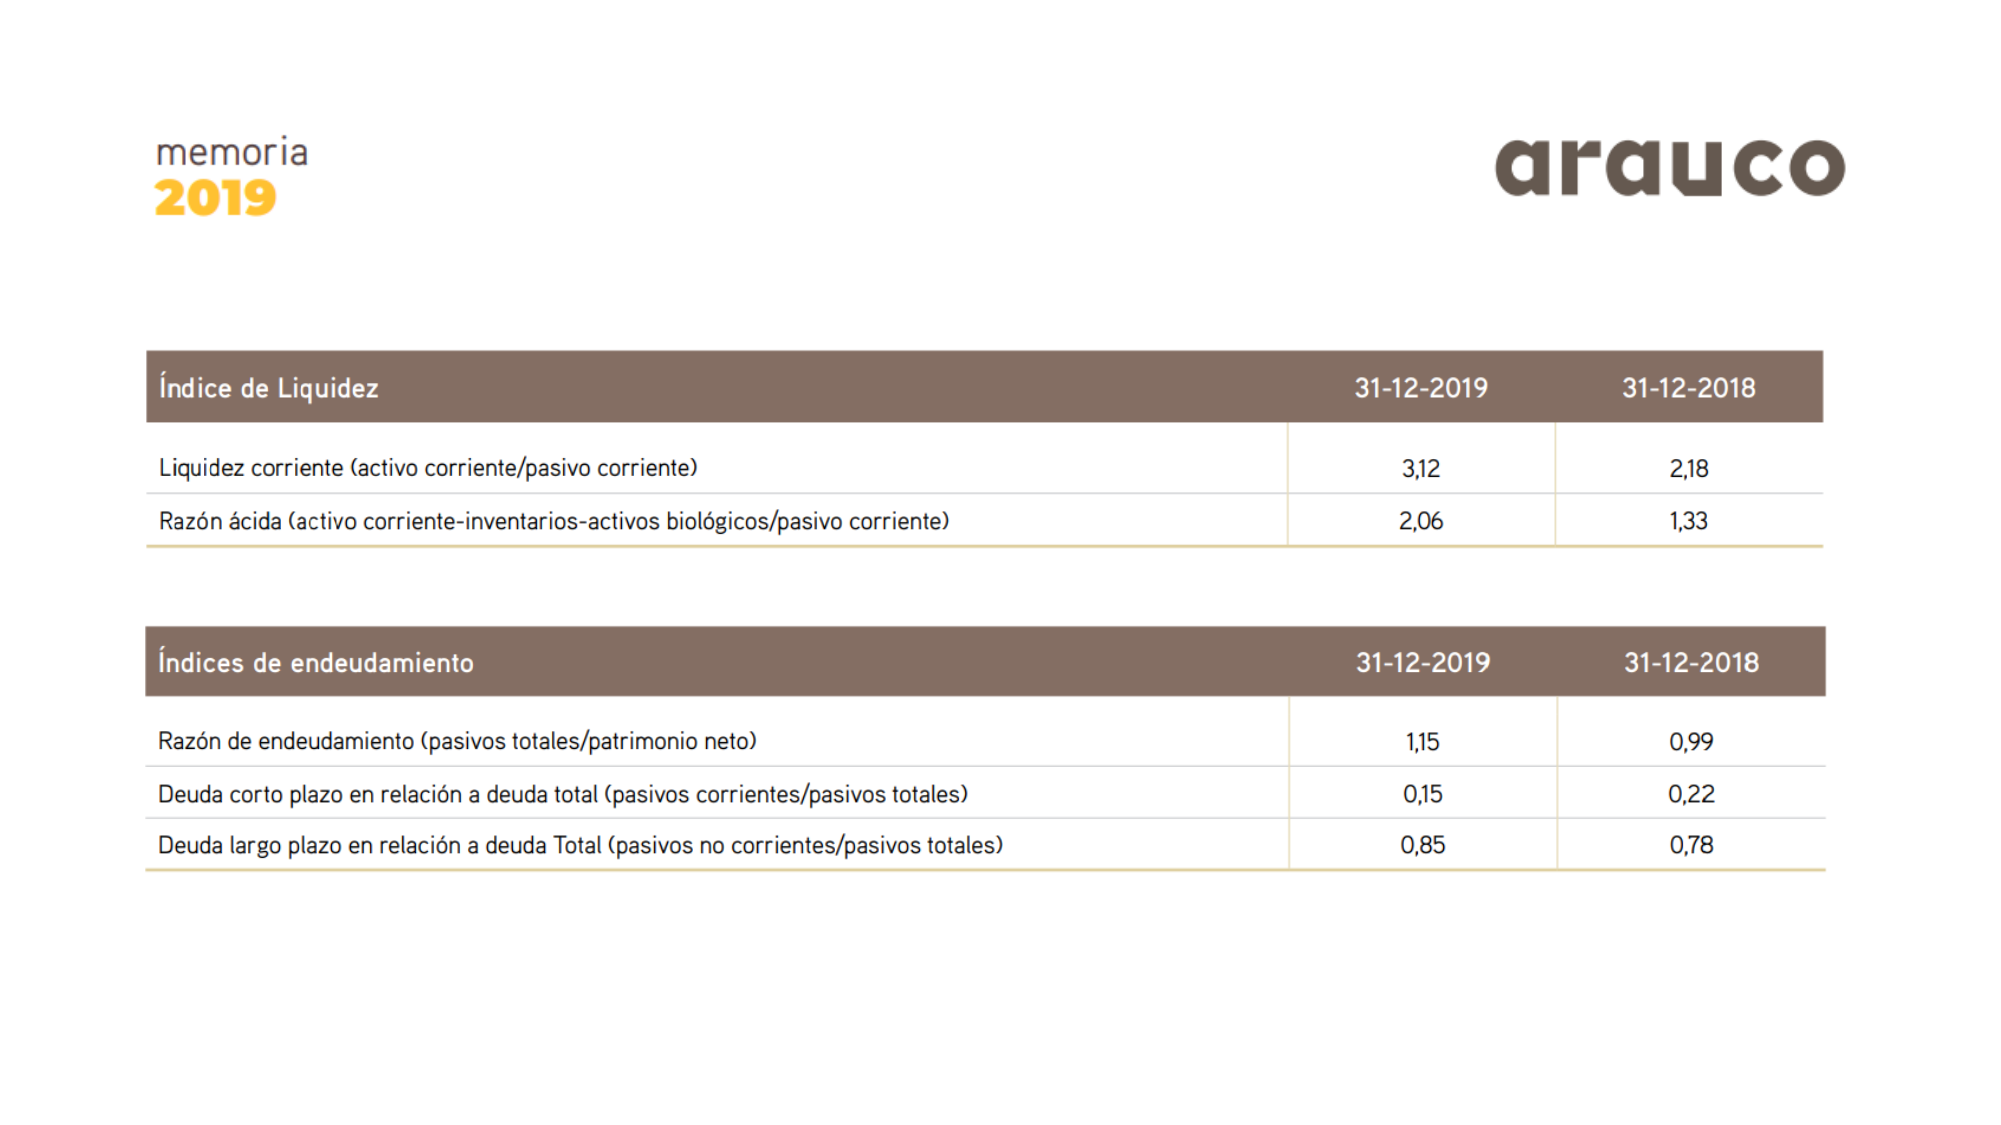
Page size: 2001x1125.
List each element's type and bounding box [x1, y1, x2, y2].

picture [137, 126, 329, 245]
picture [137, 337, 1838, 565]
picture [1476, 120, 1863, 217]
picture [137, 613, 1831, 883]
